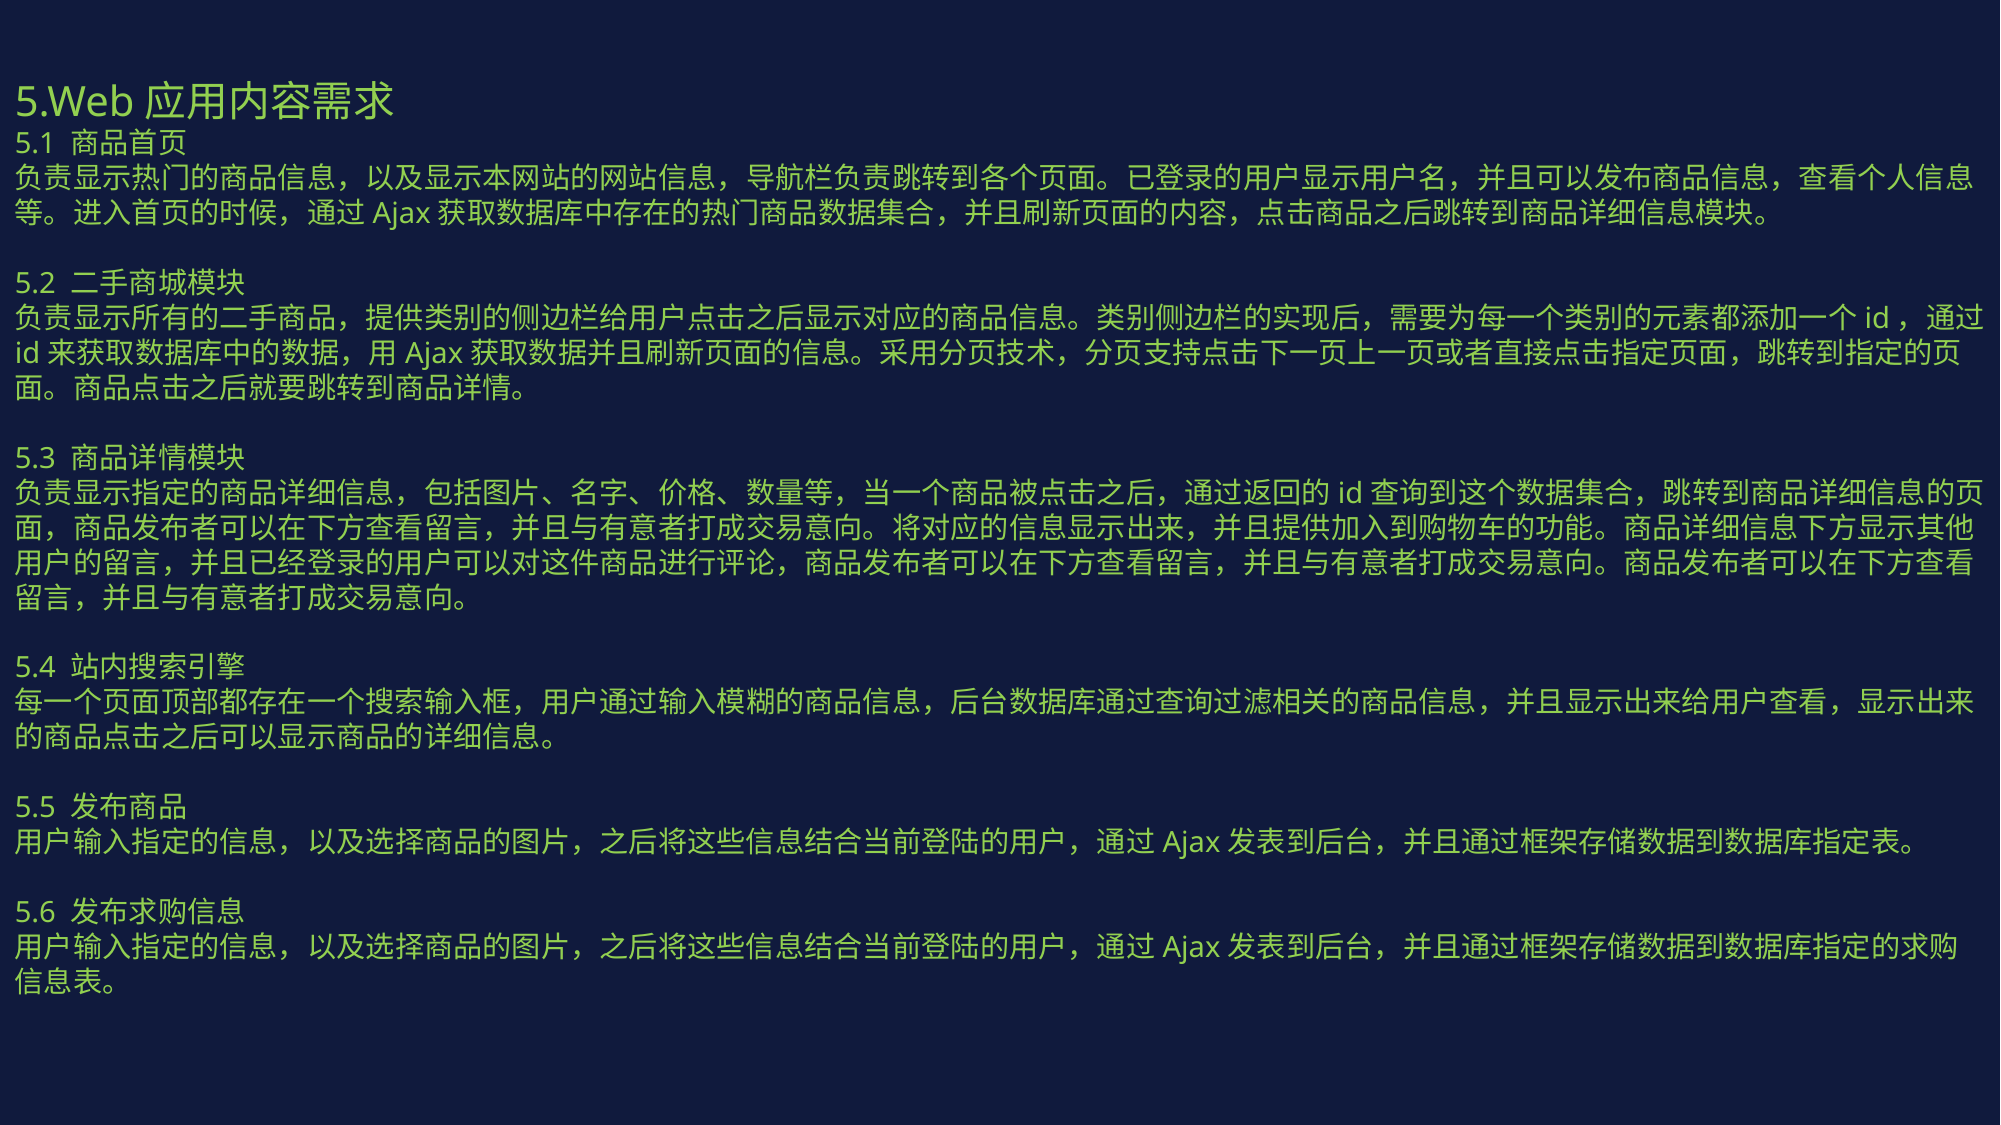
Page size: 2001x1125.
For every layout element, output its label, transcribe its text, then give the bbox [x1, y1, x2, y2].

text_box 5.Web应用内容需求 5.1 商品首页 负责显示热门的商品信息，以及显示本网站的网站信息，导航栏负责跳转到各个页面。已登录的用户显示用户名，并且可以发布商品信息，查看个人信息等。进入首页的时候，通过Ajax获取数据库中存在的热门商品数据集合，并且刷新页面的内容，点击商品之后跳转到商品详细信息模块。 5.2 二手商城模块 负责显示所有的二手商品，提供类别的侧边栏给用户点击之后显示对应的商品信息。类别侧边栏的实现后，需要为每一个类别的元素都添加一个id，通过id来获取数据库中的数据，用Ajax获取数据并且刷新页面的信息。采用分页技术，分页支持点击下一页上一页或者直接点击指定页面，跳转到指定的页面。商品点击之后就要跳转到商品详情。 5.3 商品详情模块 负责显示指定的商品详细信息，包括图片、名字、价格、数量等，当一个商品被点击之后，通过返回的id查询到这个数据集合，跳转到商品详细信息的页面，商品发布者可以在下方查看留言，并且与有意者打成交易意向。将对应的信息显示出来，并且提供加入到购物车的功能。商品详细信息下方显示其他用户的留言，并且已经登录的用户可以对这件商品进行评论，商品发布者可以在下方查看留言，并且与有意者打成交易意向。商品发布者可以在下方查看留言，并且与有意者打成交易意向。 5.4 站内搜索引擎 每一个页面顶部都存在一个搜索输入框，用户通过输入模糊的商品信息，后台数据库通过查询过滤相关的商品信息，并且显示出来给用户查看，显示出来的商品点击之后可以显示商品的详细信息。 5.5 发布商品 用户输入指定的信息，以及选择商品的图片，之后将这些信息结合当前登陆的用户，通过Ajax发表到后台，并且通过框架存储数据到数据库指定表。 5.6 发布求购信息 用户输入指定的信息，以及选择商品的图片，之后将这些信息结合当前登陆的用户，通过Ajax发表到后台，并且通过框架存储数据到数据库指定的求购信息表。 [0, 66, 2000, 1076]
